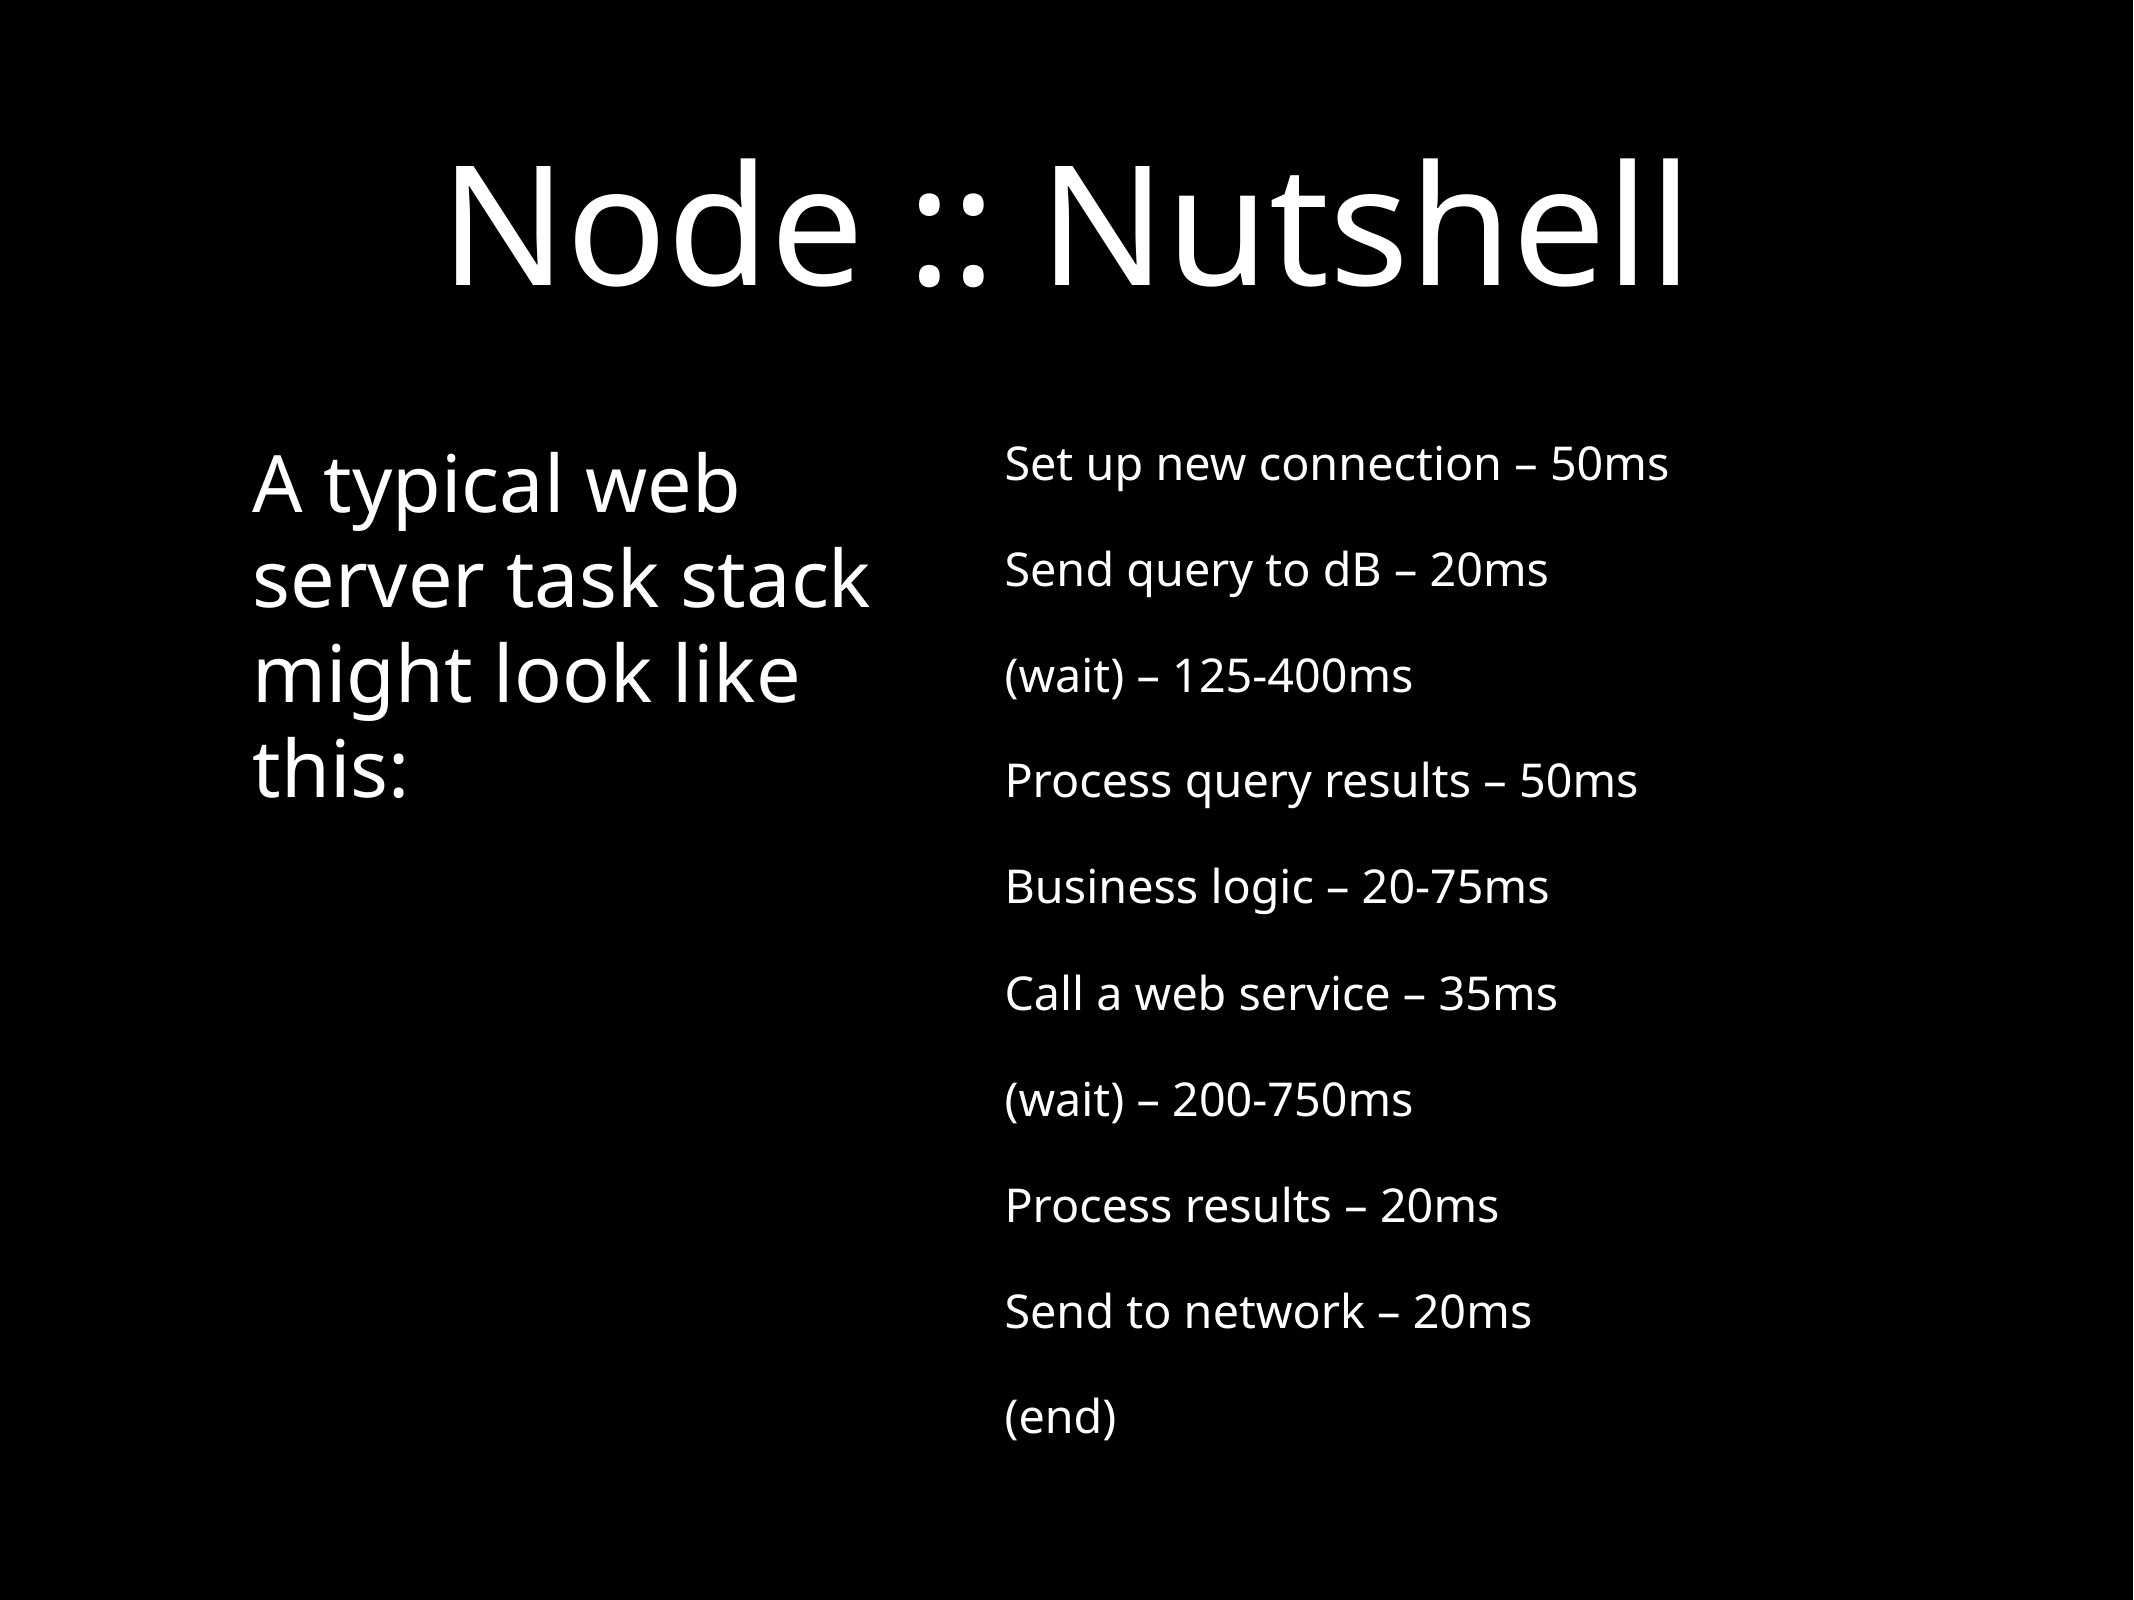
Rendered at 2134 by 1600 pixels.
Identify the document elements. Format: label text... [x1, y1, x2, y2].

title Node :: Nutshell [155, 41, 1978, 397]
list Set up new connection – 50ms Send query to dB – 20ms (wait) – 125-400ms Process query results – 50ms Business logic – 20-75ms Call a web service – 35ms (wait) – 200-750ms Process results – 20ms Send to network – 20ms (end) [995, 424, 1978, 1457]
text_box A typical web server task stack might look like this: [244, 425, 895, 1457]
